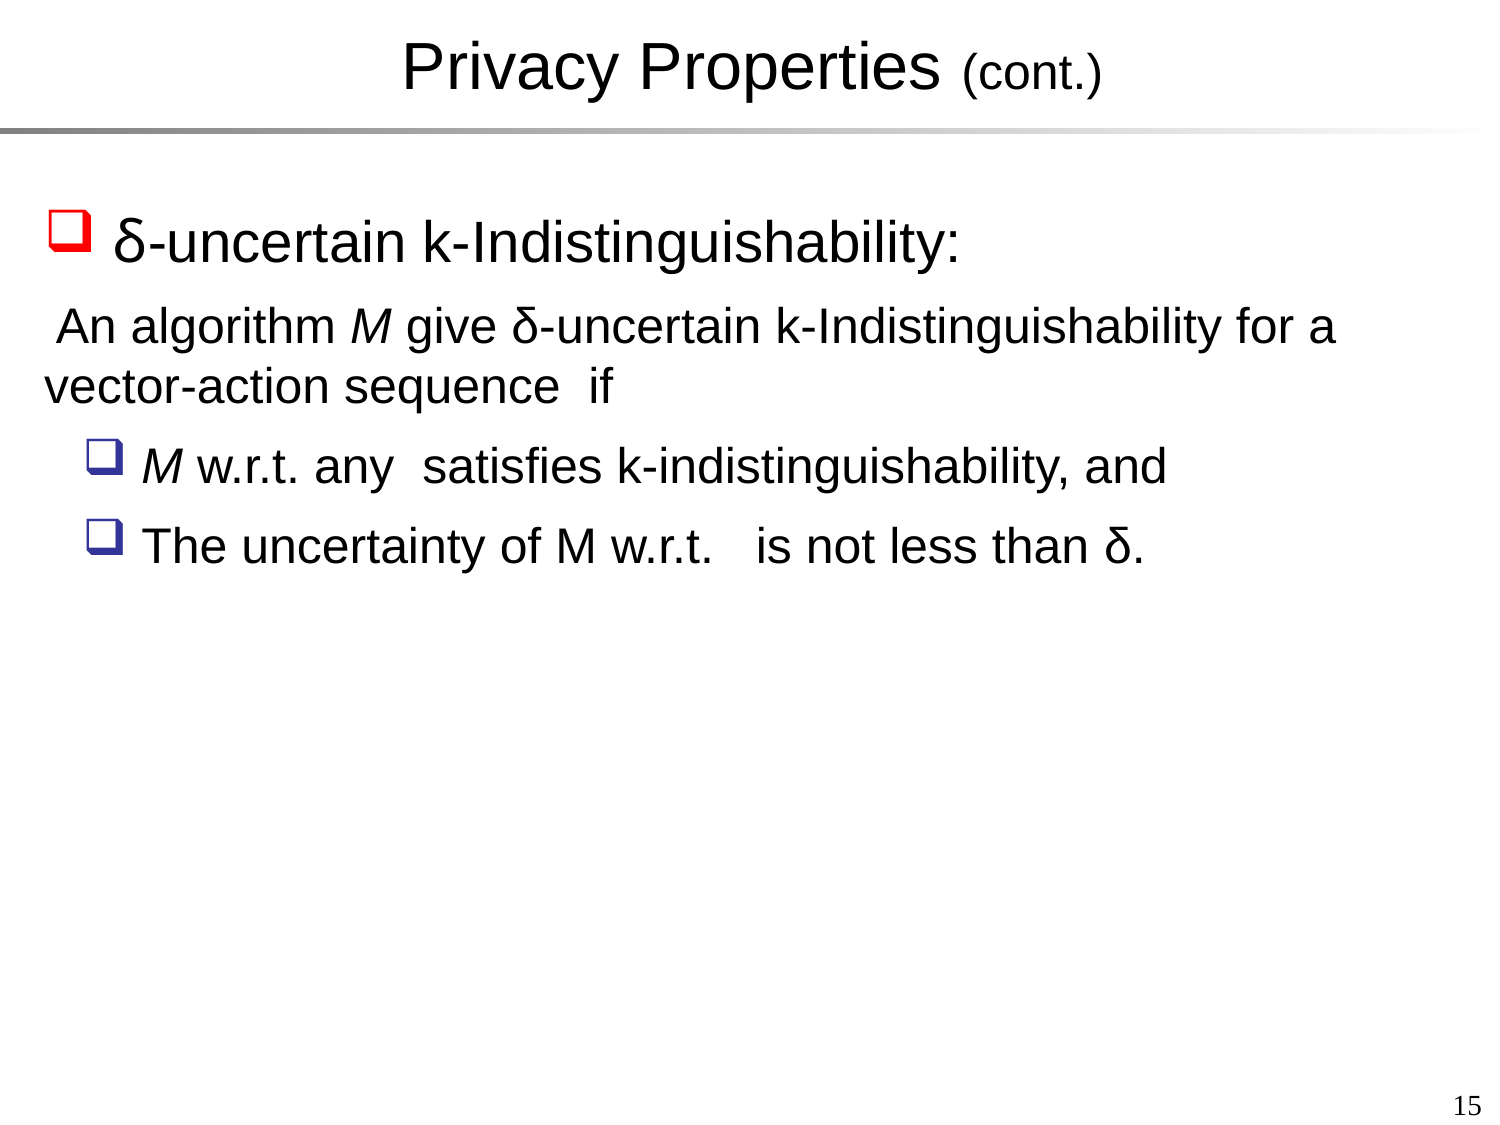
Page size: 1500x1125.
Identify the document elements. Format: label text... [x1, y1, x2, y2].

title Privacy Properties (cont.) [4, 0, 1500, 126]
slide_number 15 [1146, 1076, 1498, 1125]
